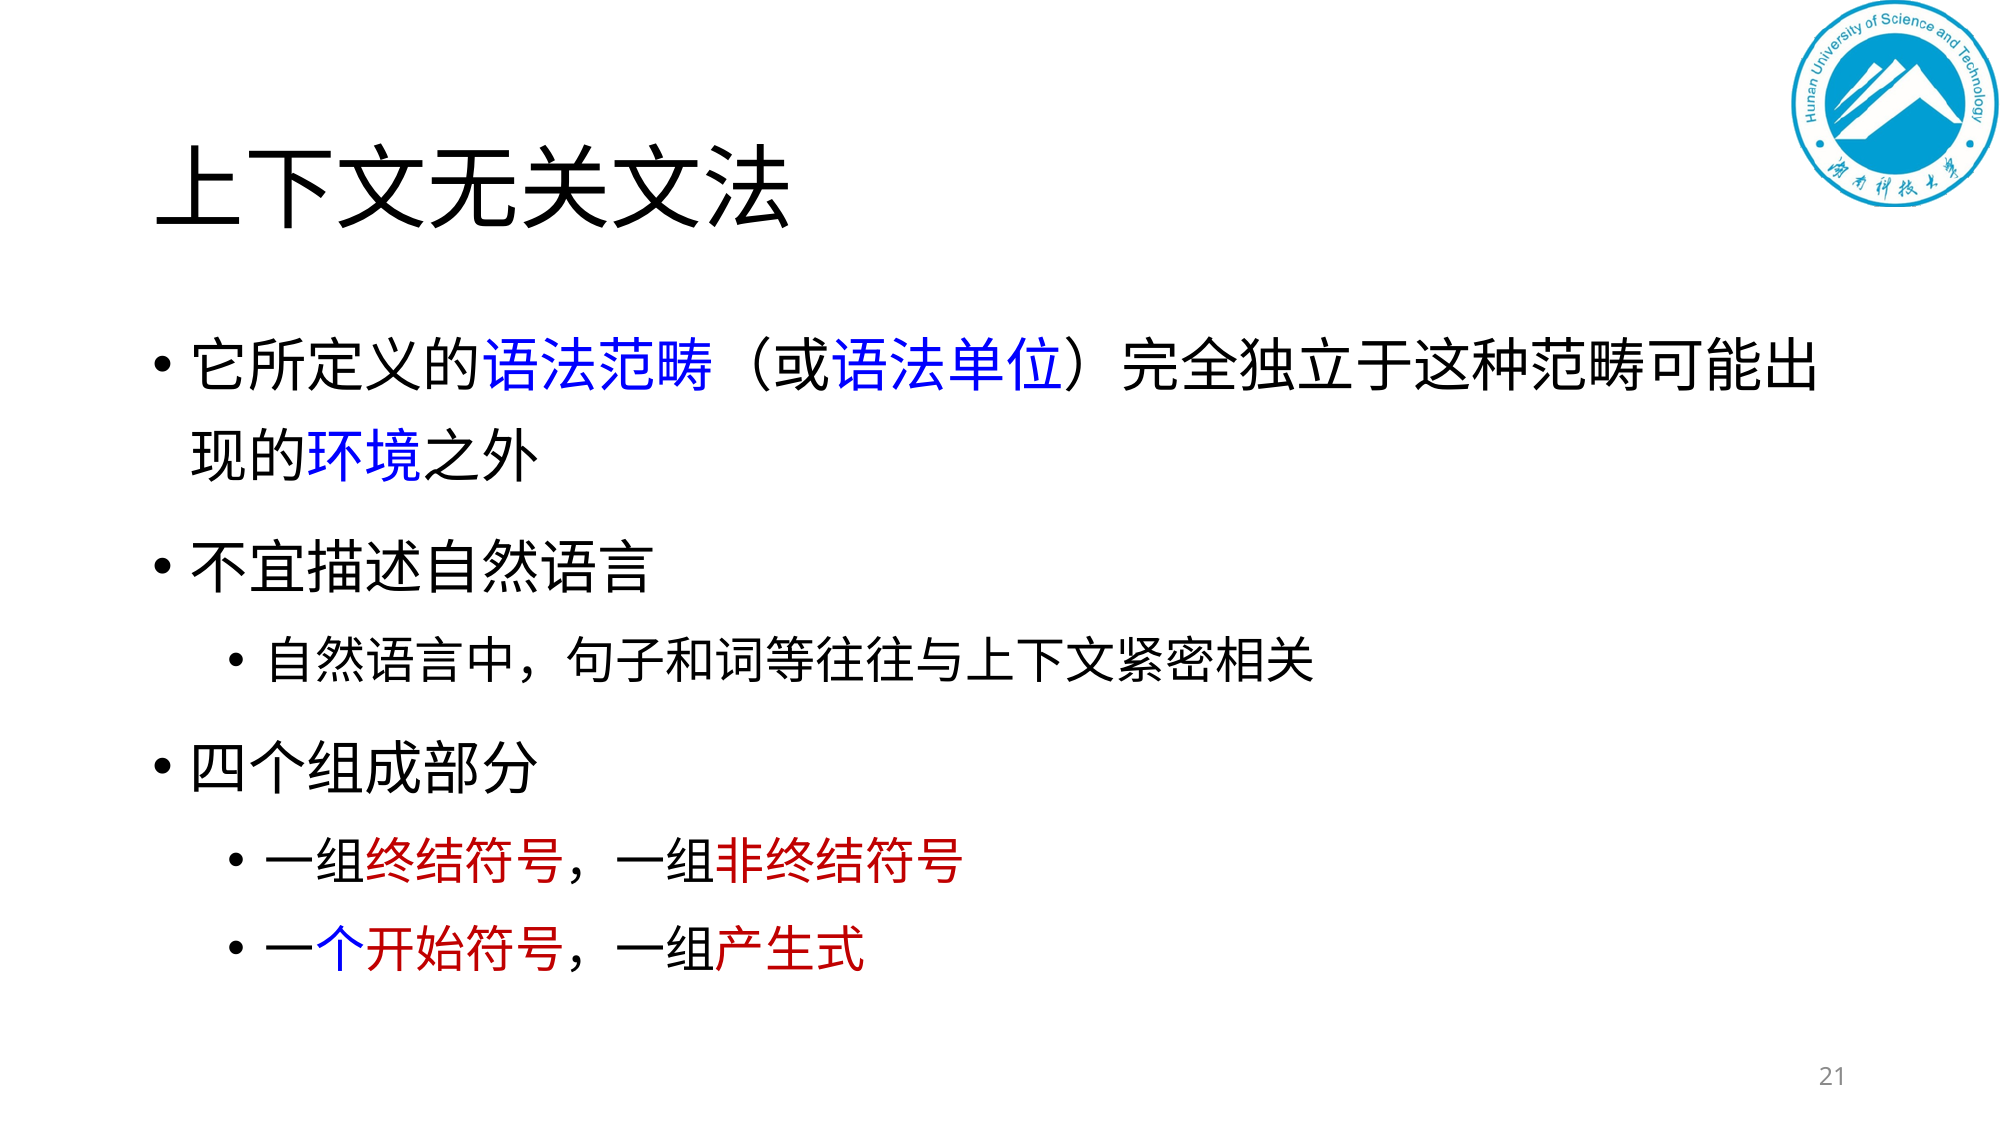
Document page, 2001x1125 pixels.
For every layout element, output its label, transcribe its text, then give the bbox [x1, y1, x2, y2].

slide_number 21 [1412, 1042, 1863, 1103]
title 上下文无关文法 [137, 59, 1863, 278]
list 它所定义的语法范畴（或语法单位）完全独立于这种范畴可能出现的环境之外 不宜描述自然语言 自然语言中，句子和词等往往与上下文紧密相关 四个组成部分 一组终结符号，一组非终结符号 一个开始符号，一组产生式 [137, 299, 1863, 1014]
picture [1796, 4, 1994, 204]
picture [1788, 0, 1880, 207]
picture [1910, 0, 2000, 207]
